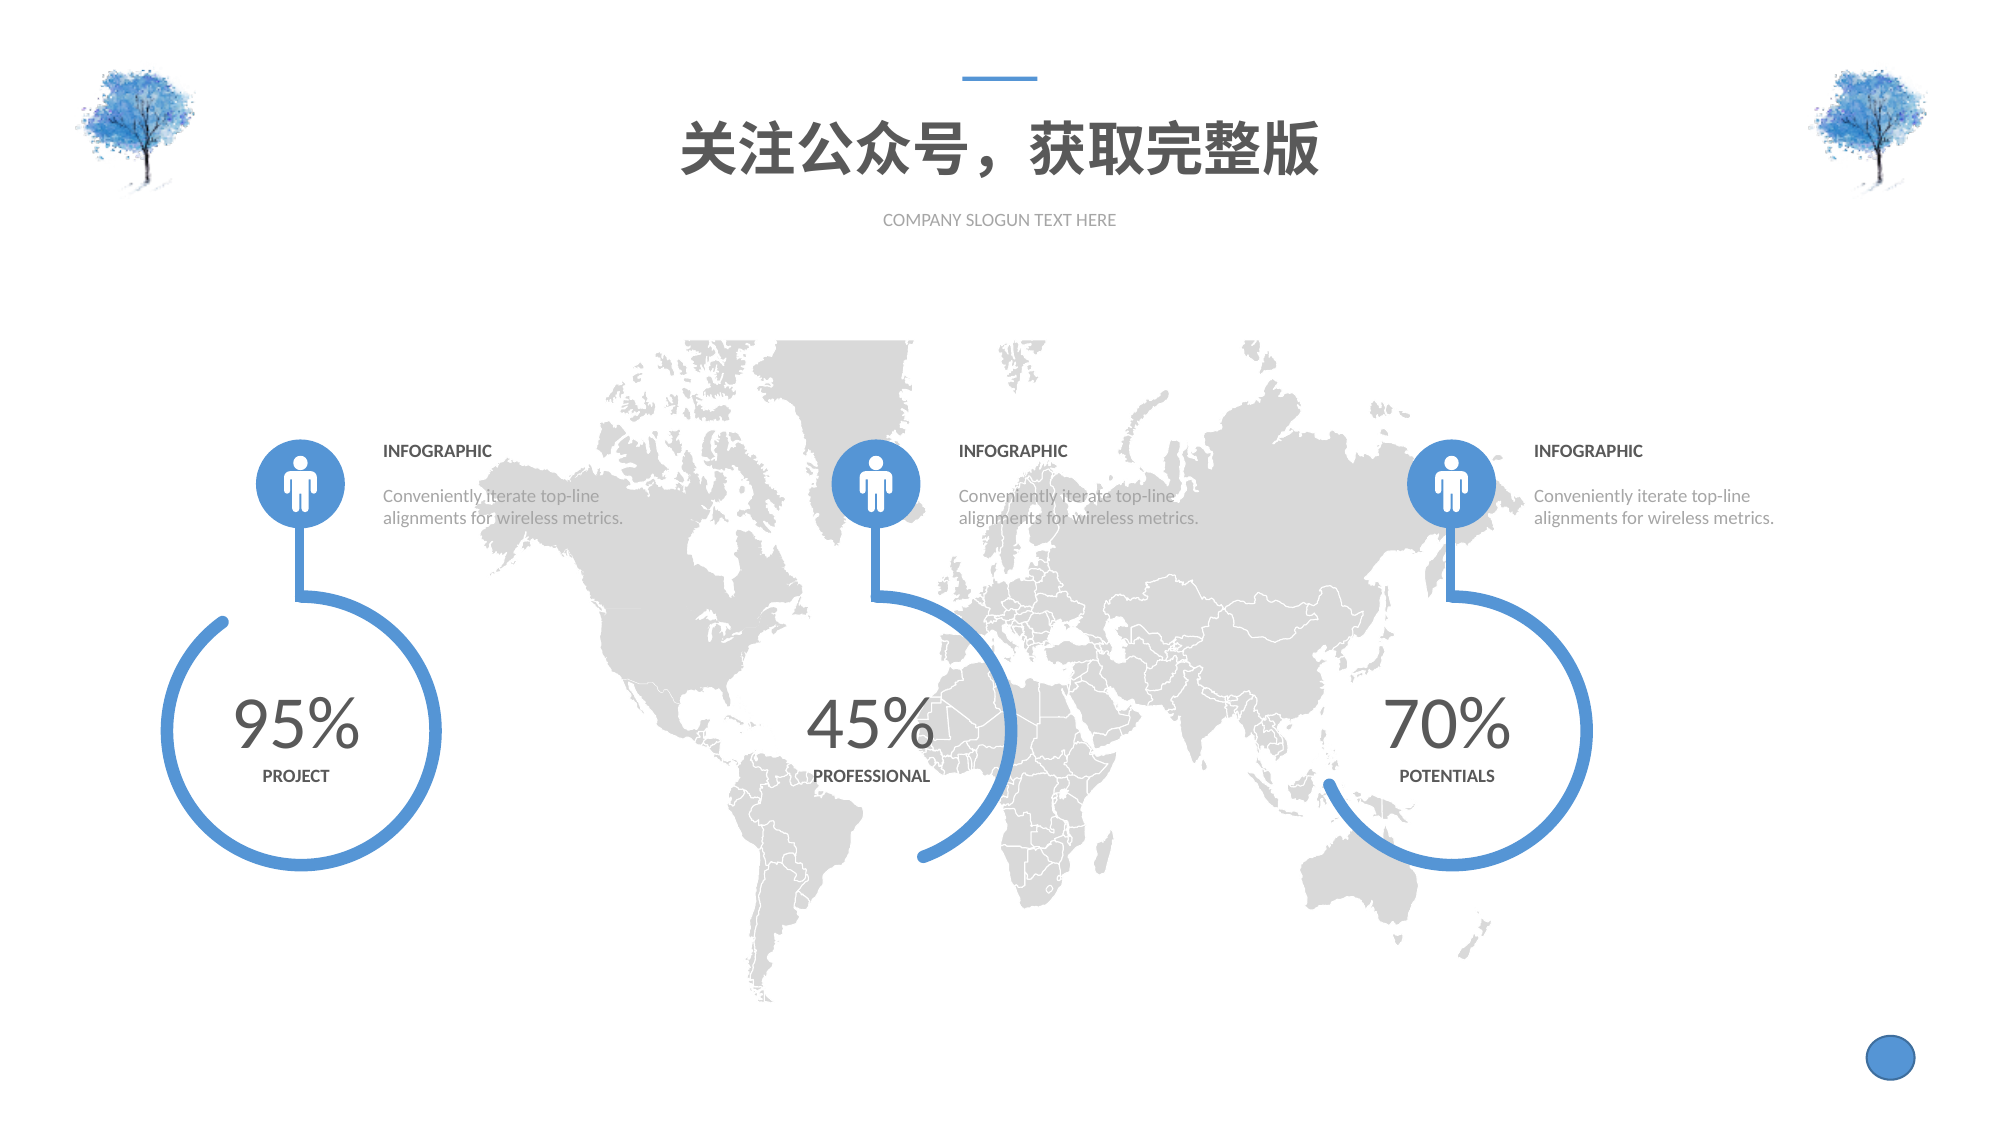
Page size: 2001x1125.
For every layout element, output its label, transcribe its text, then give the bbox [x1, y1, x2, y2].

text_box COMPANY SLOGUN TEXT HERE [868, 199, 1132, 237]
text_box [165, 595, 437, 867]
text_box 95% PROJECT [216, 666, 376, 794]
text_box [961, 76, 1038, 82]
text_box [473, 339, 1527, 1004]
text_box [1527, 617, 1588, 844]
text_box INFOGRAPHIC Conveniently iterate top-line alignments for wireless metrics. [1527, 430, 1833, 536]
picture [1804, 59, 1928, 199]
text_box INFOGRAPHIC Conveniently iterate top-line alignments for wireless metrics. [368, 430, 473, 536]
text_box [254, 438, 346, 530]
text_box [284, 455, 317, 513]
picture [71, 59, 196, 199]
text_box 关注公众号，获取完整版 [664, 104, 1336, 190]
